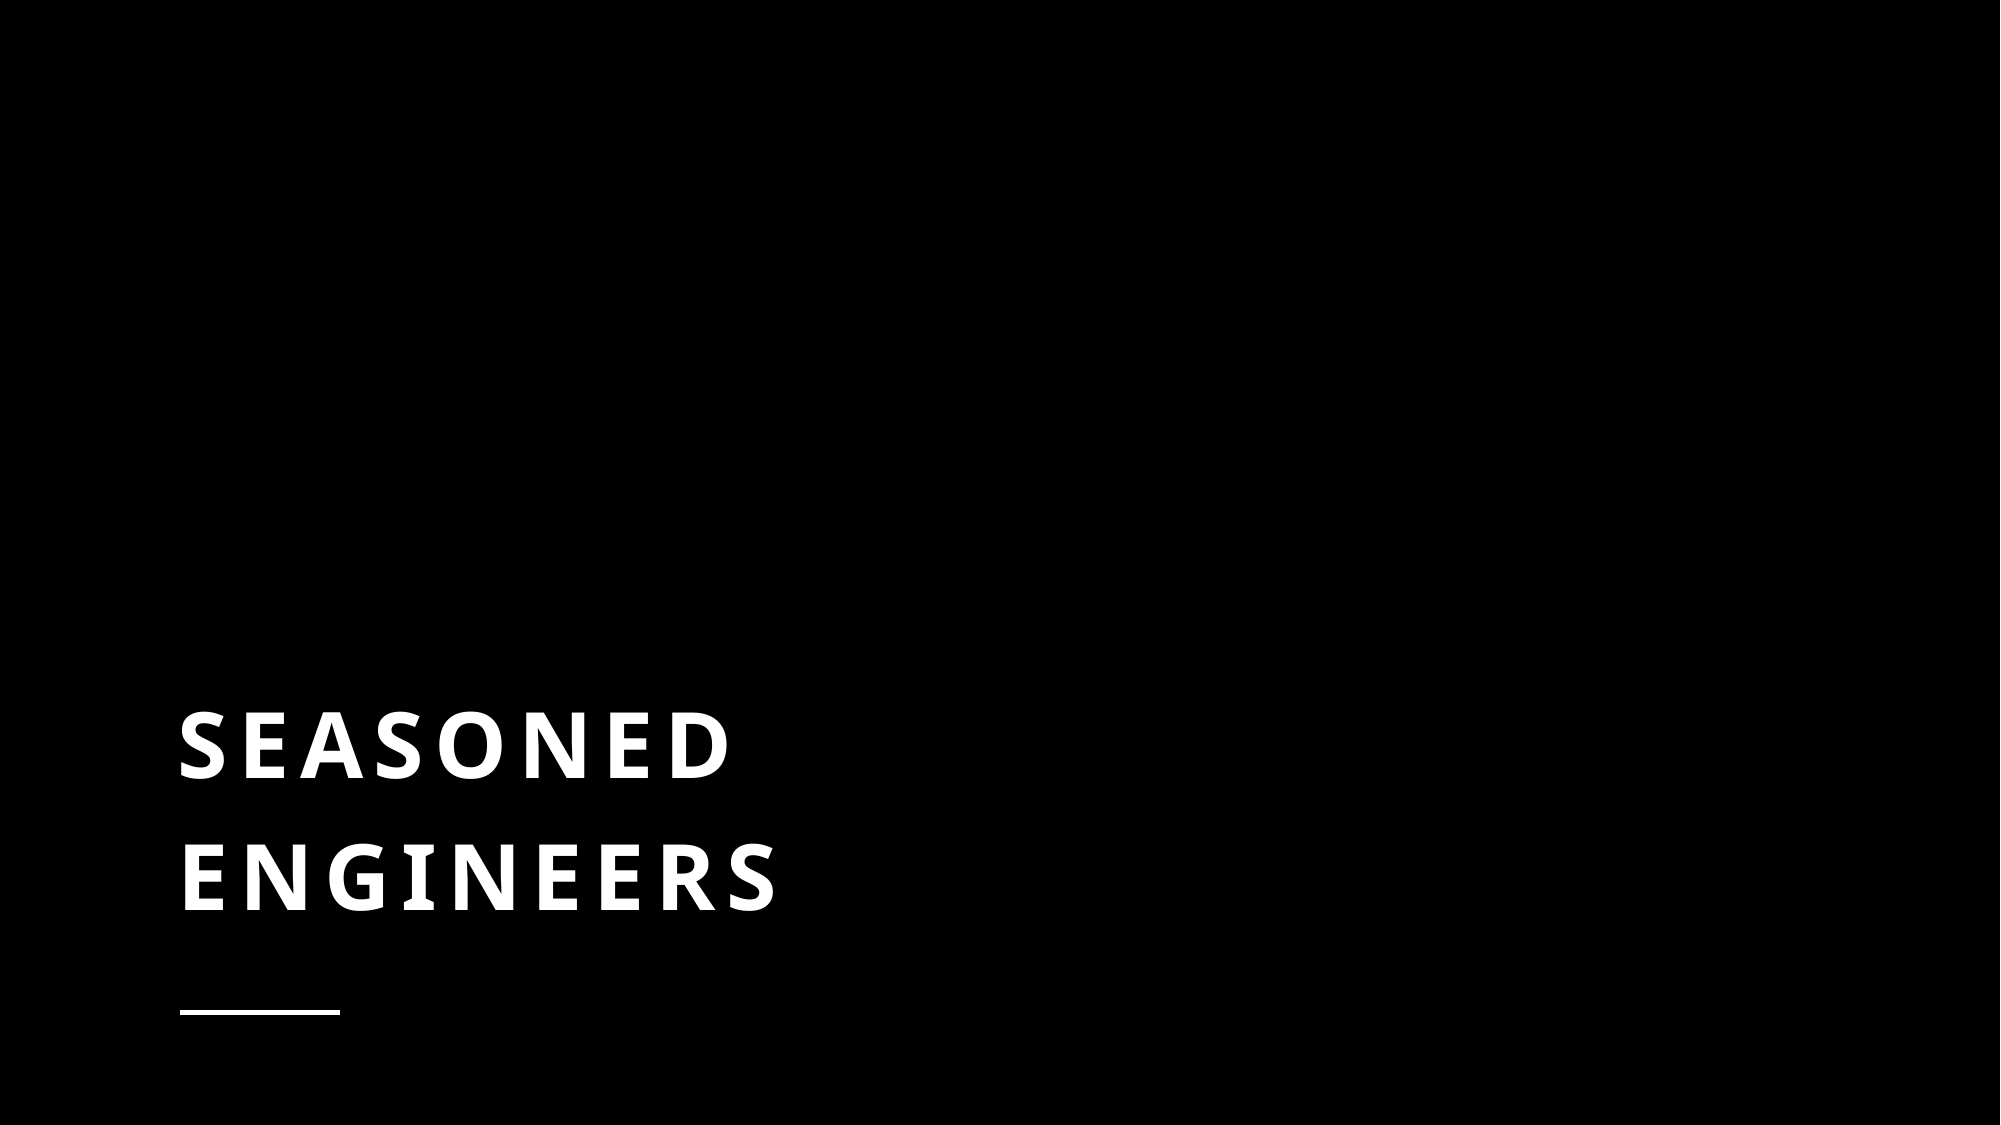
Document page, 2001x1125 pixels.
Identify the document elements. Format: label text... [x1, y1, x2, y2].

title Seasoned Engineers [162, 412, 1281, 937]
